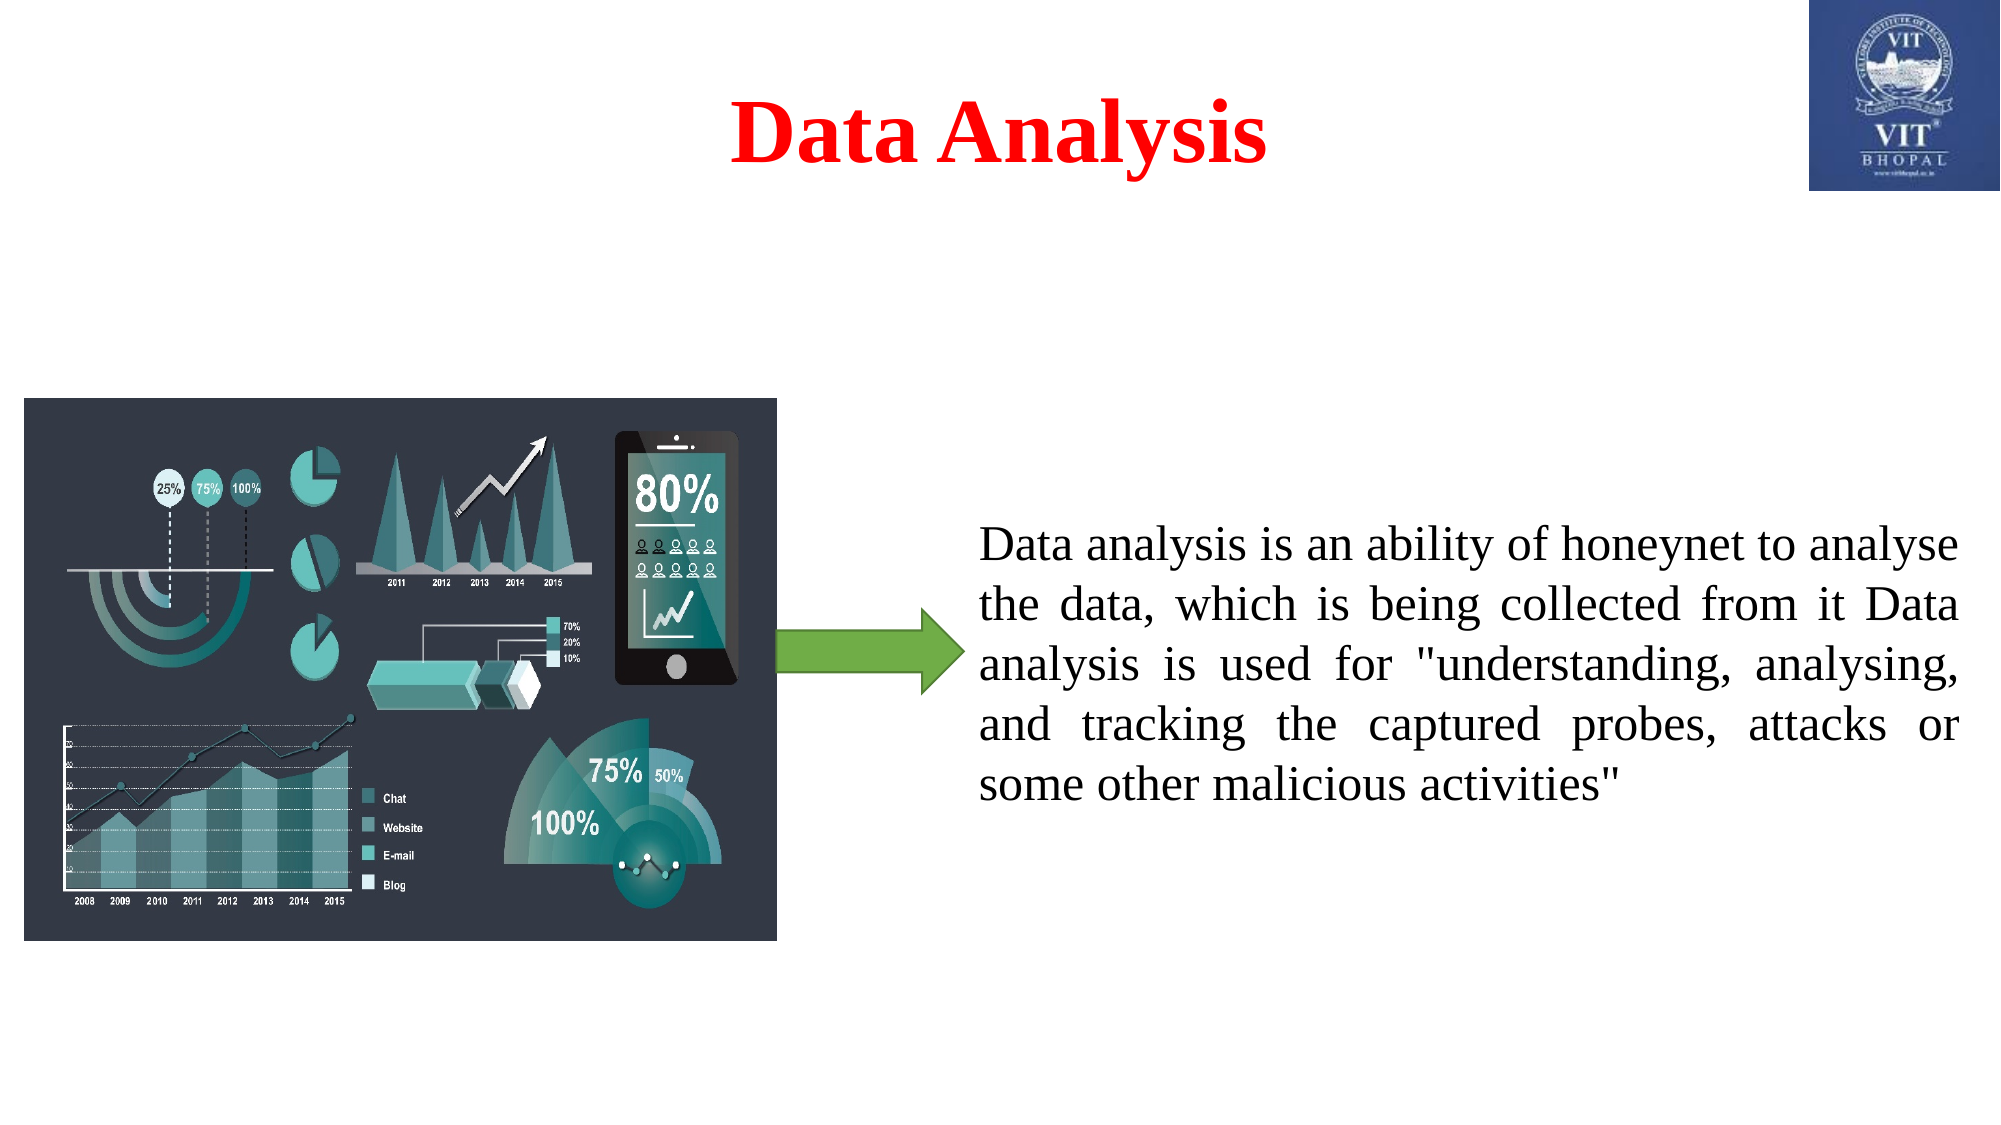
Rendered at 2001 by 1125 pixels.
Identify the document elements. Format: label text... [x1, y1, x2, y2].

title Data Analysis [137, 59, 1863, 206]
text_box Data analysis is an ability of honeynet to analyse the data, which is being collected from it Data analysis is used for "understanding, analysing, and tracking the captured probes, attacks or some other malicious activities" [963, 502, 1975, 818]
picture [24, 398, 777, 942]
text_box [777, 607, 966, 696]
picture [1809, 0, 2000, 191]
